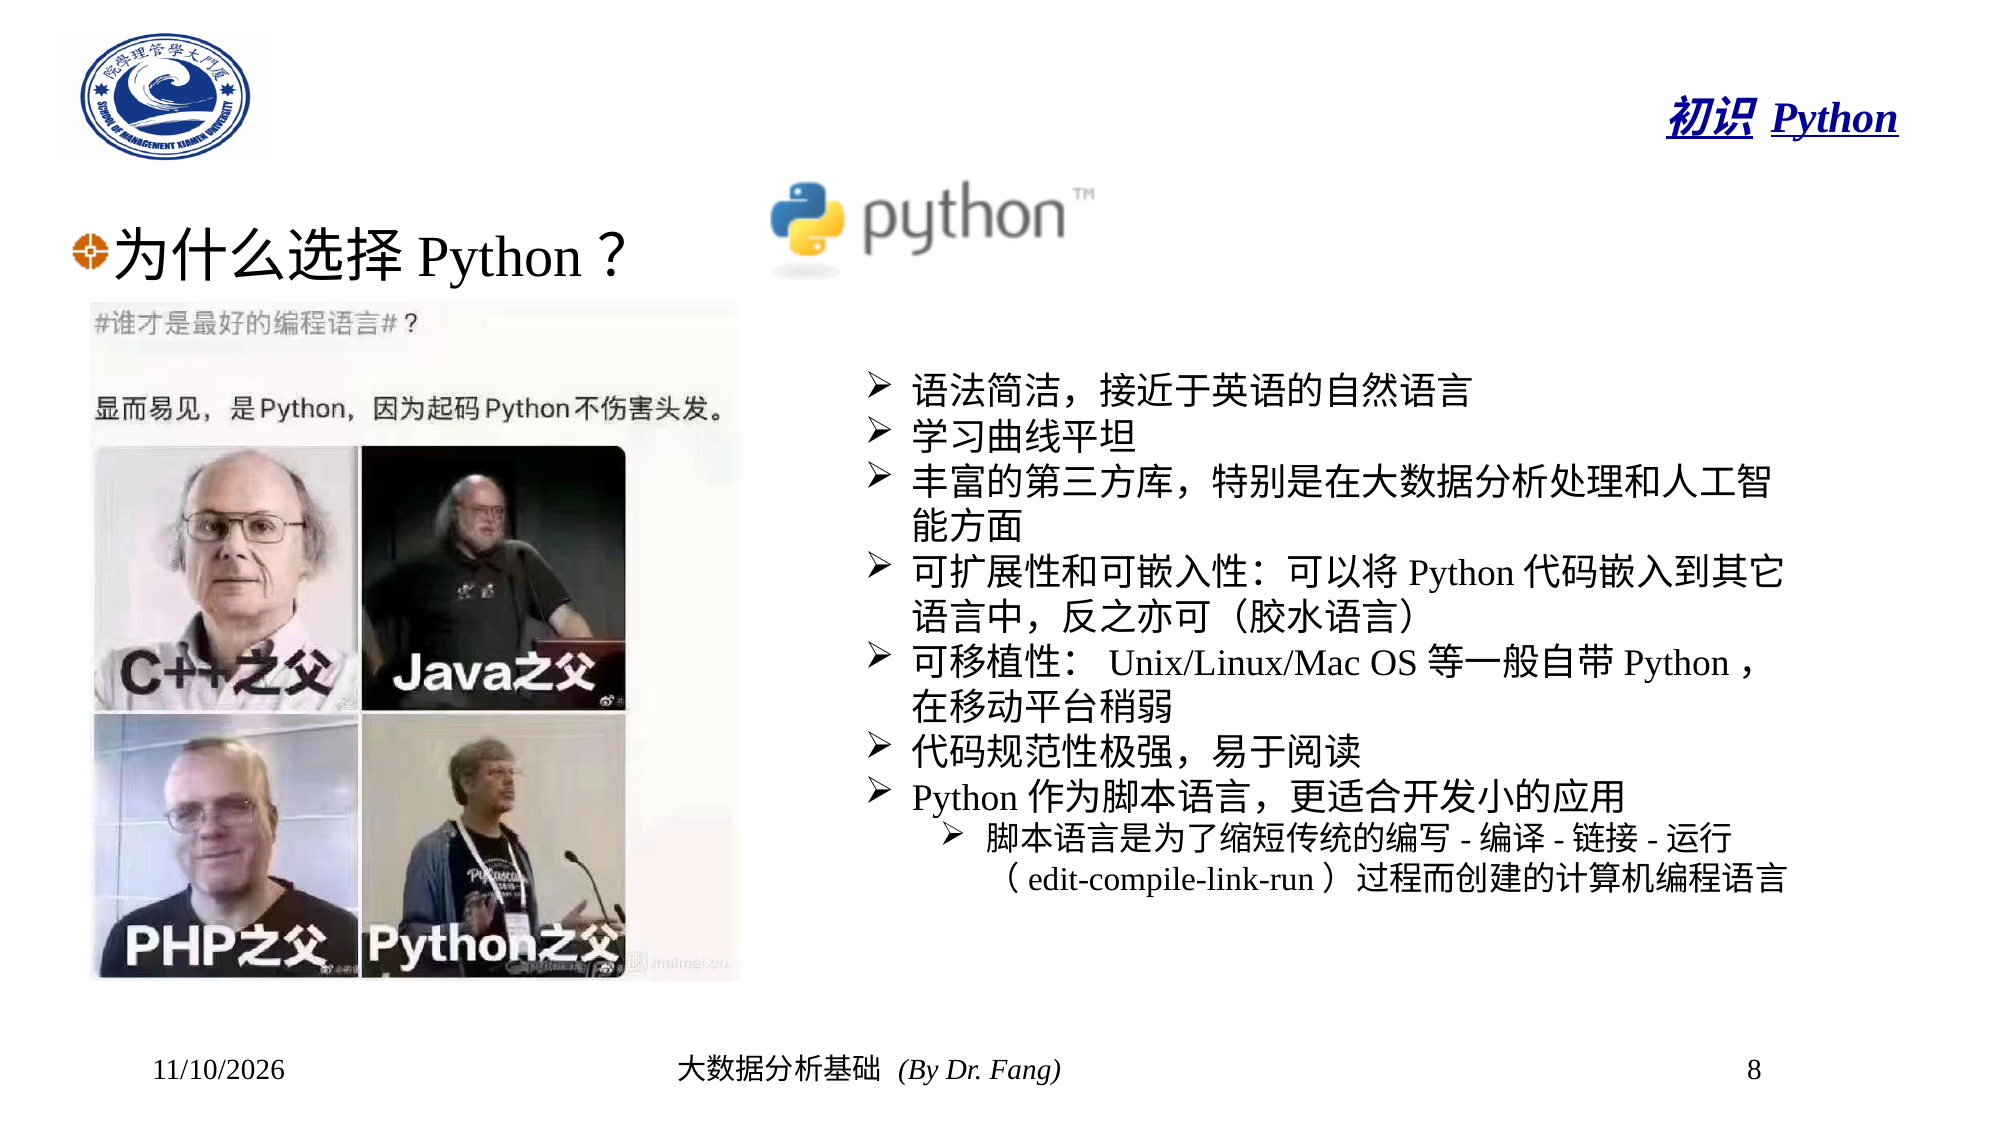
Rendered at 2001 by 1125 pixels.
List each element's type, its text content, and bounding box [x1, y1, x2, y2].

footer 大数据分析基础 (By Dr. Fang) [662, 1042, 1626, 1103]
text_box 语法简洁，接近于英语的自然语言 学习曲线平坦 丰富的第三方库，特别是在大数据分析处理和人工智能方面 可扩展性和可嵌入性：可以将Python代码嵌入到其它语言中，反之亦可（胶水语言） 可移植性：Unix/Linux/Mac OS等一般自带Python，在移动平台稍弱 代码规范性极强，易于阅读 Python作为脚本语言，更适合开发小的应用 脚本语言是为了缩短传统的编写-编译-链接-运行（edit-compile-link-run）过程而创建的计算机编程语言 [775, 360, 1820, 905]
picture [69, 232, 111, 274]
list 为什么选择Python？ [54, 196, 1946, 1035]
picture [89, 94, 1171, 981]
picture [54, 30, 274, 164]
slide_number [137, 1042, 588, 1103]
title 初识Python [291, 7, 1914, 173]
slide_number 8 [1732, 1042, 1863, 1103]
